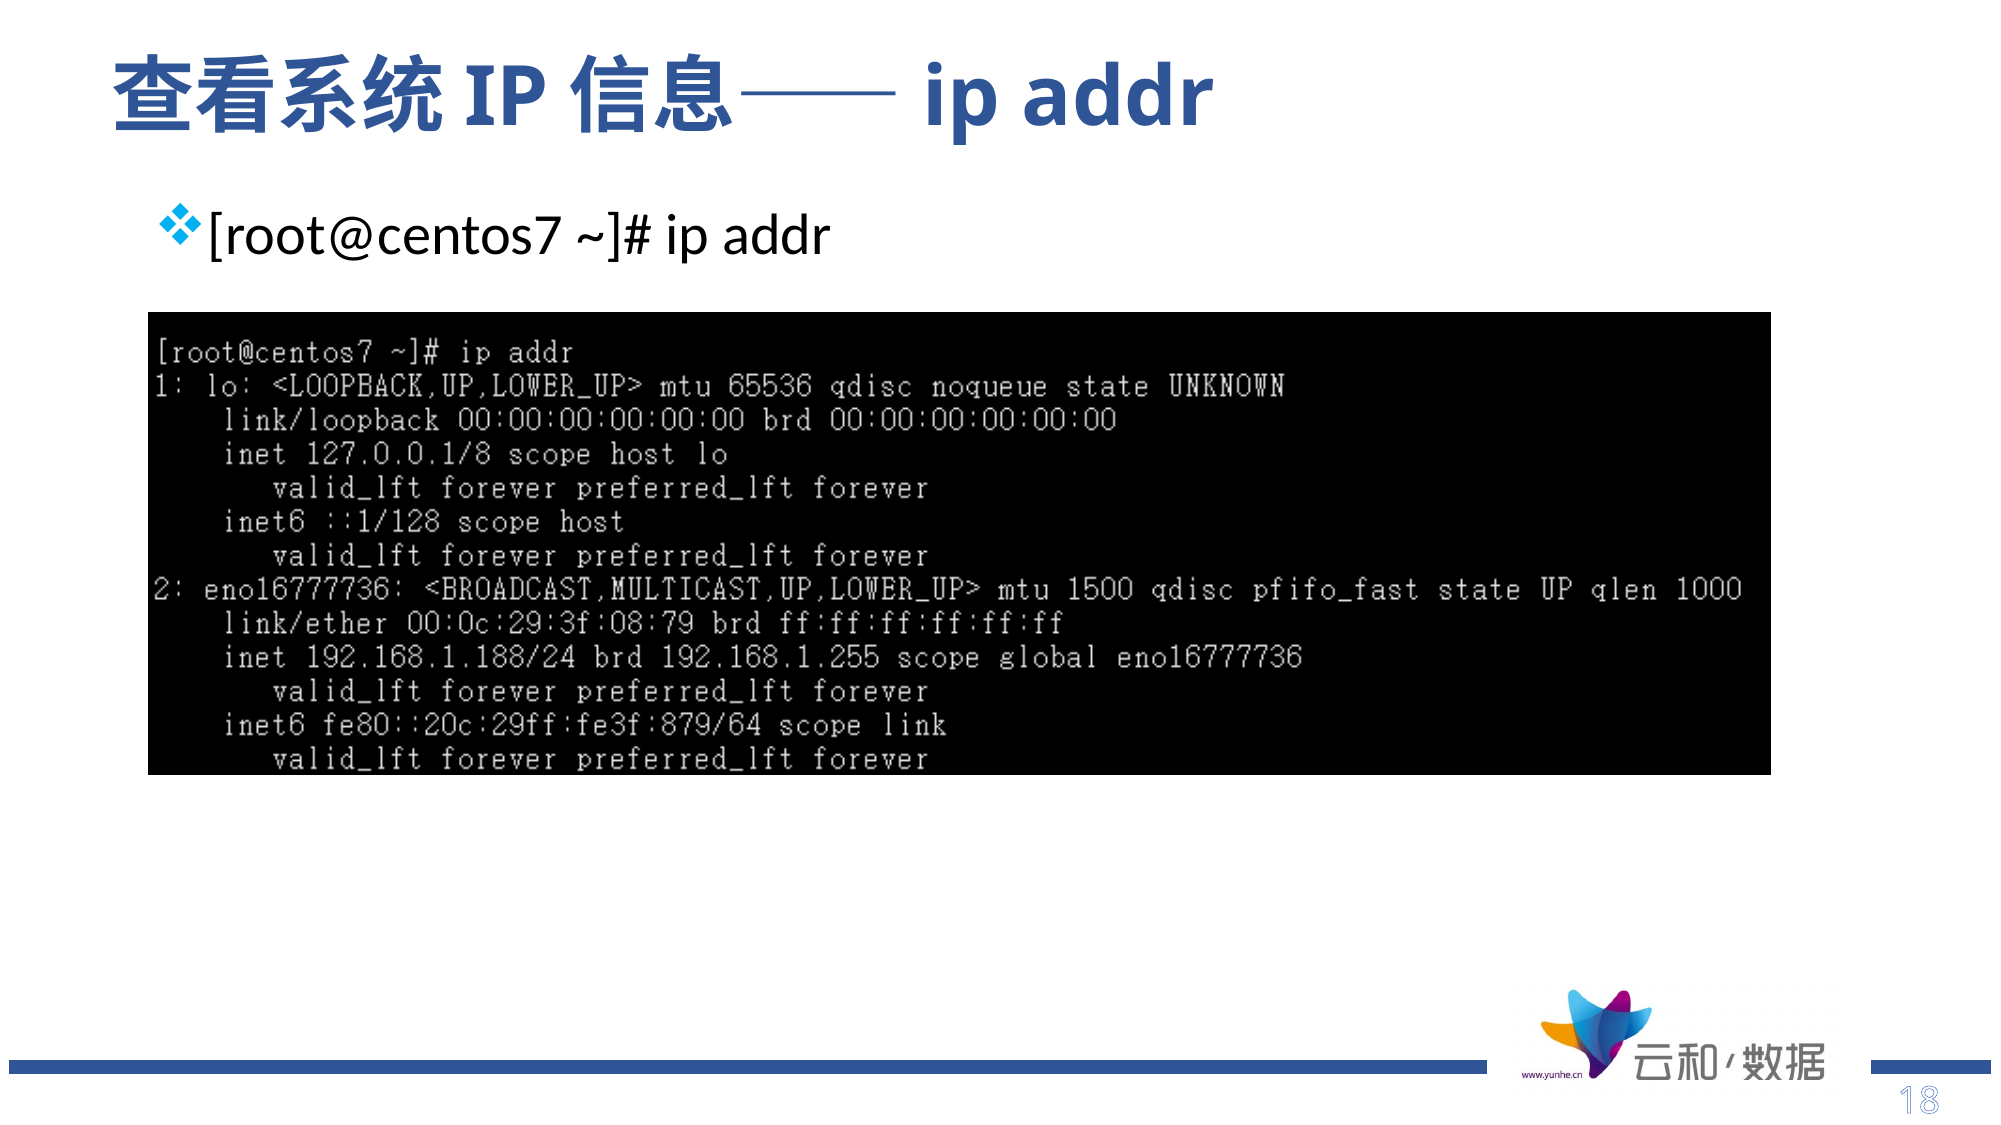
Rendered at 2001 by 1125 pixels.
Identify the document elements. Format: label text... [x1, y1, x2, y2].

list [root@centos7 ~]# ip addr [139, 196, 1534, 1041]
picture [1504, 981, 1845, 1106]
picture [148, 312, 1771, 775]
title 查看系统IP信息——ip addr [96, 46, 1534, 152]
